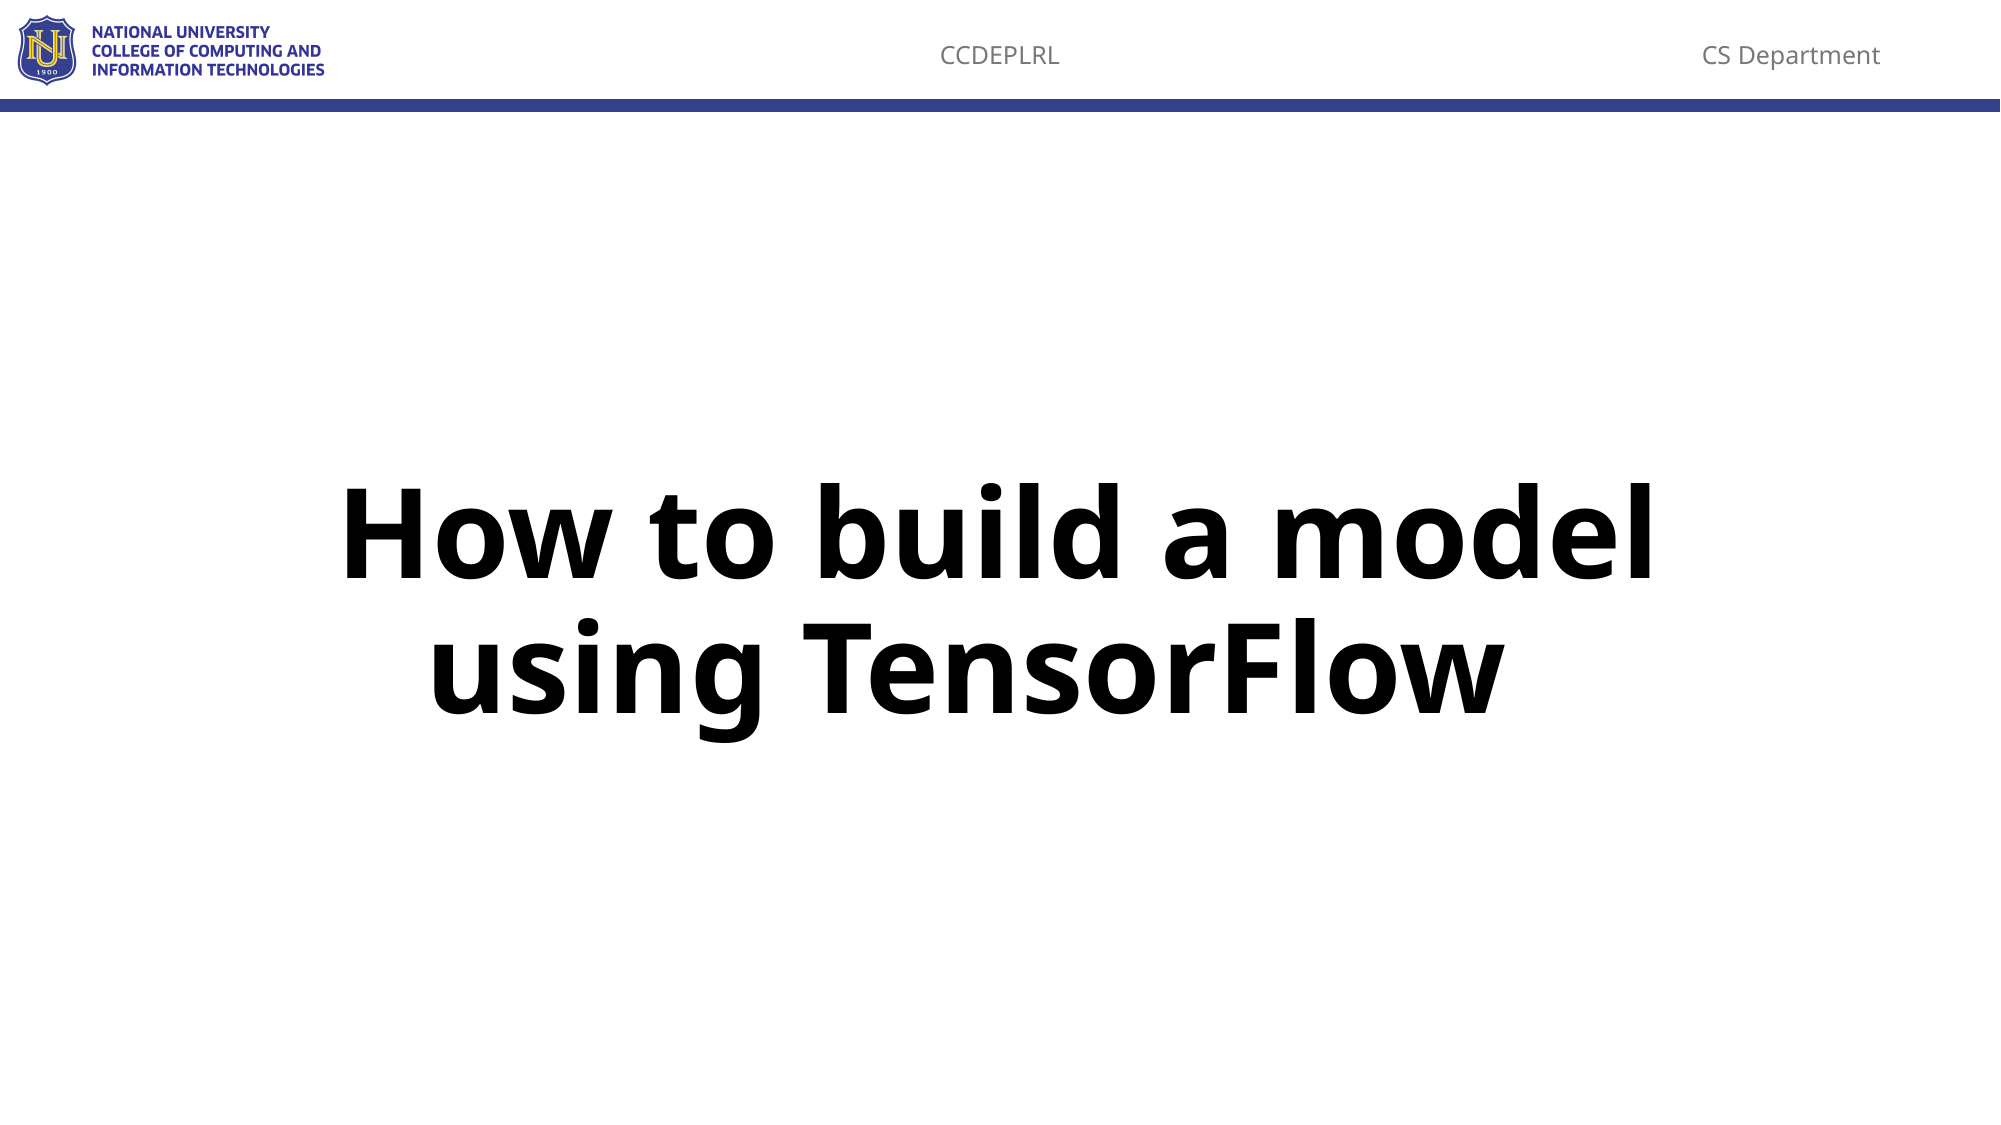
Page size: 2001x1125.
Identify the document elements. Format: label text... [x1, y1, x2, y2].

picture [0, 0, 337, 99]
title How to build a model using TensorFlow [136, 280, 1862, 749]
